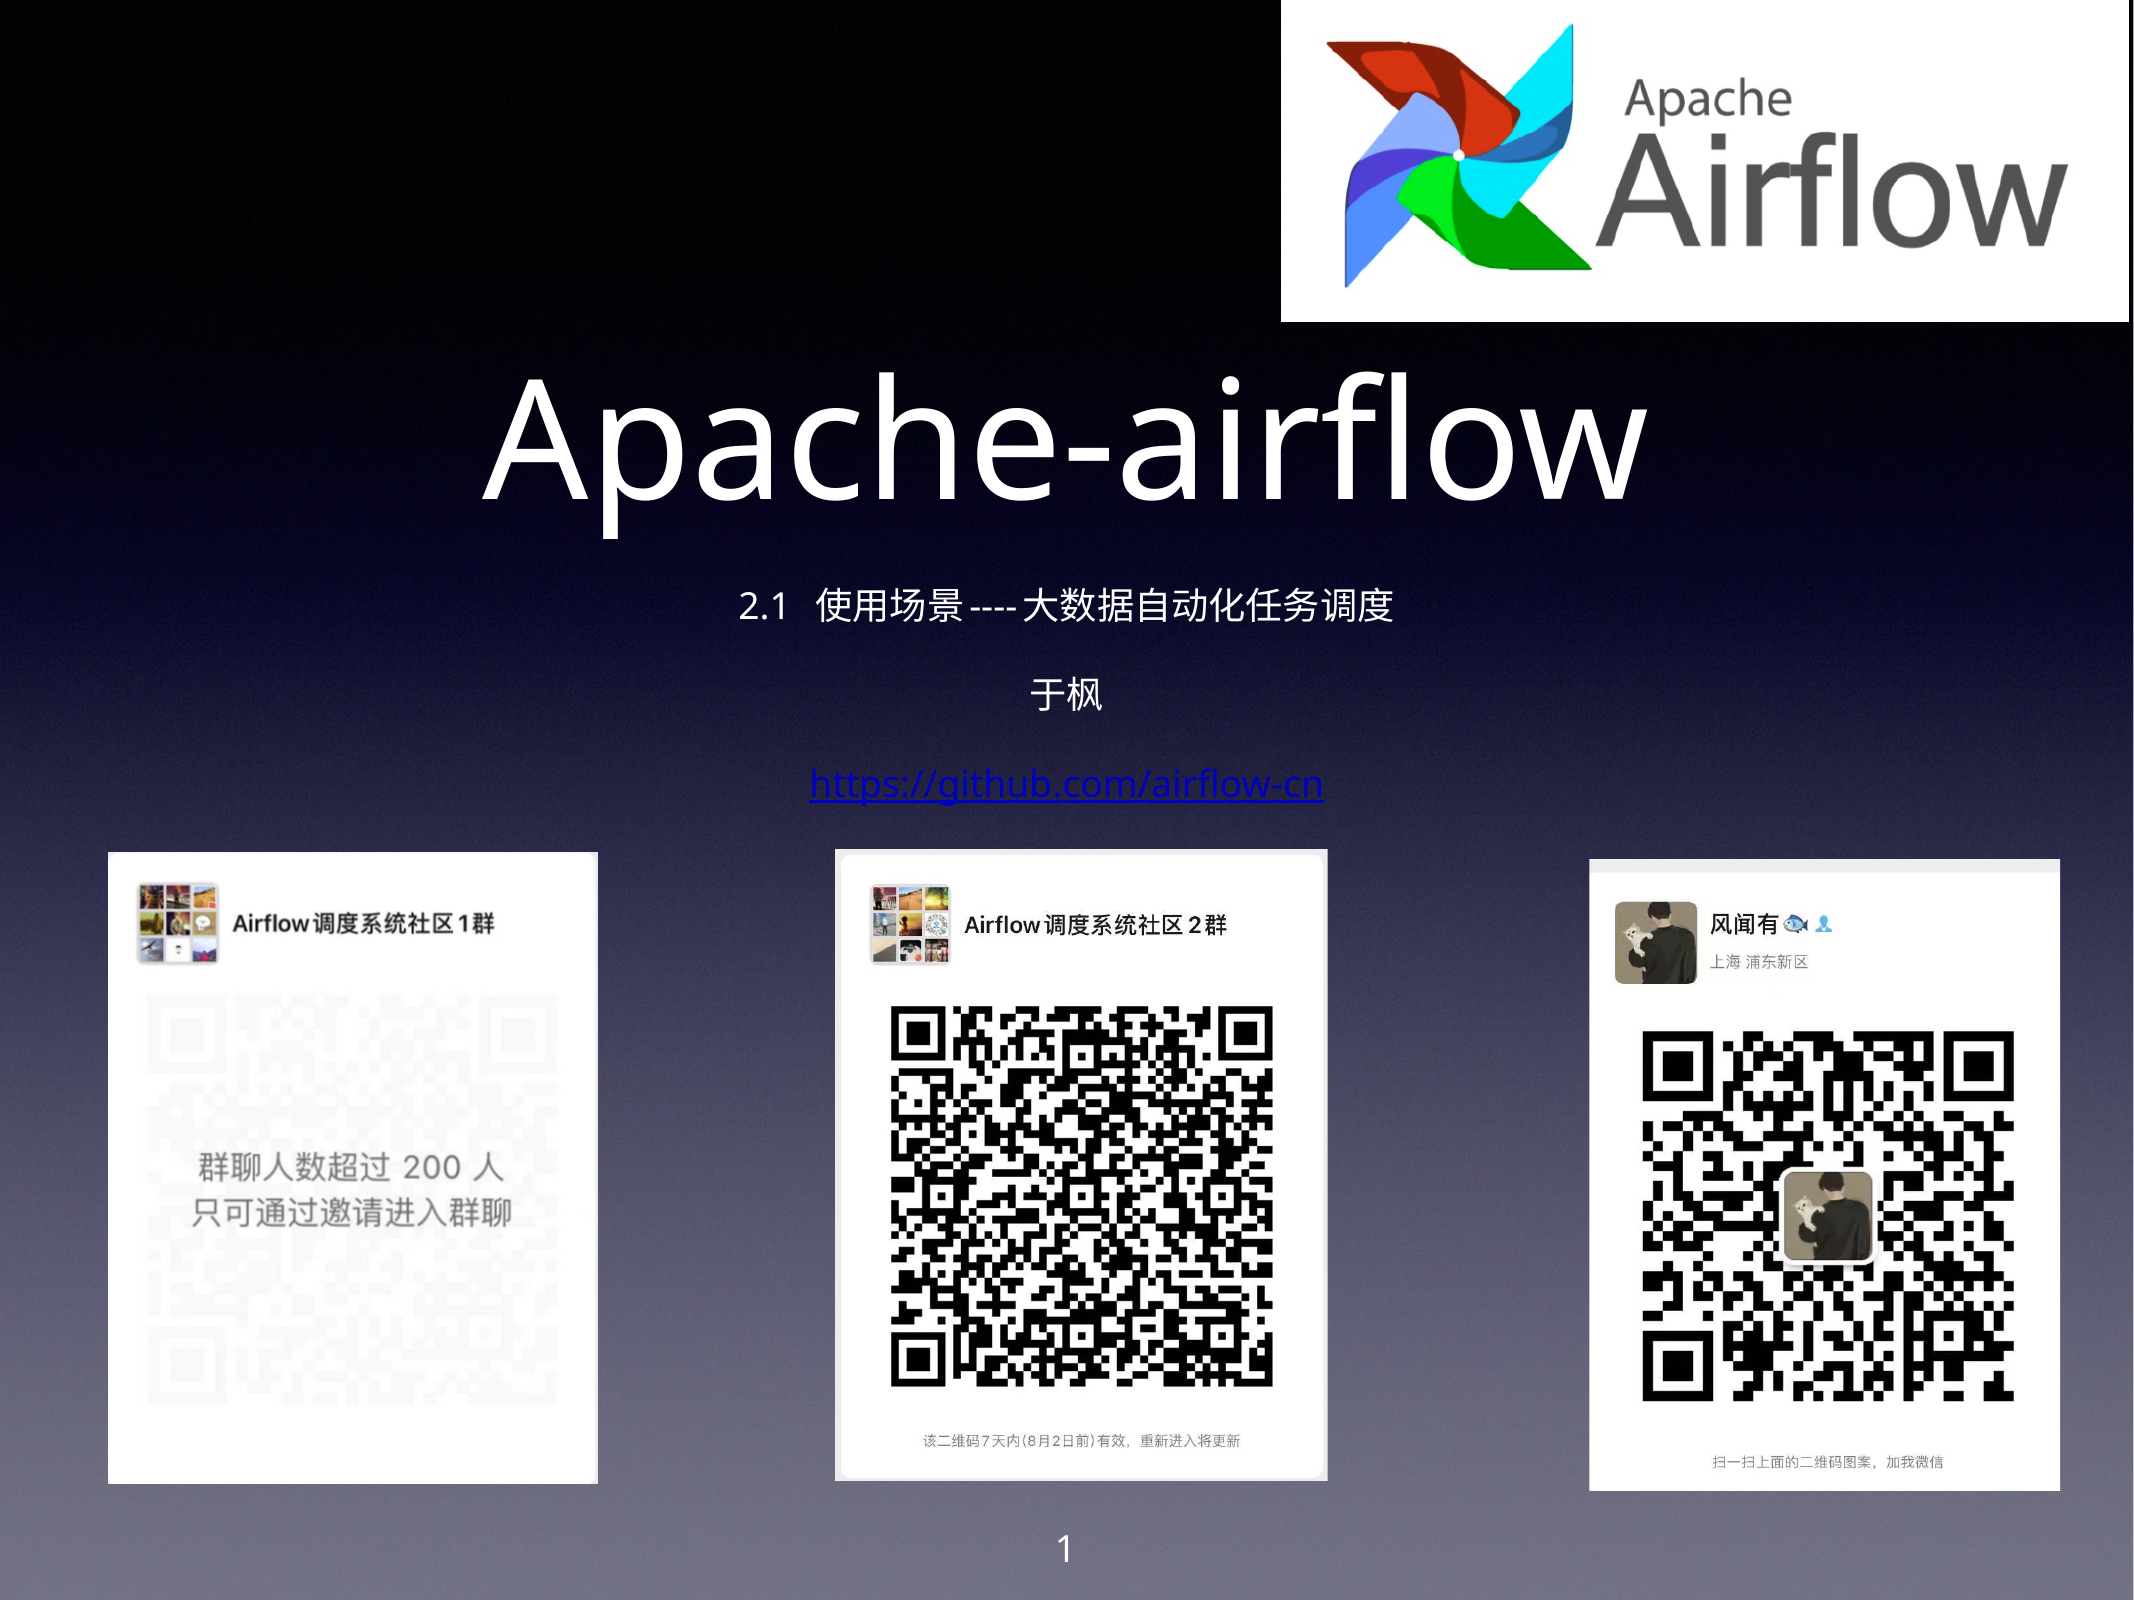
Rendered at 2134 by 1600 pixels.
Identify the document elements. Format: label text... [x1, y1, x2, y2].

picture [0, 0, 2134, 1600]
subtitle 2.1 使用场景----大数据自动化任务调度 于枫 https://github.com/airflow-cn [207, 528, 1926, 822]
slide_number 1 [1045, 1516, 1086, 1580]
title Apache-airflow [207, 268, 1926, 528]
